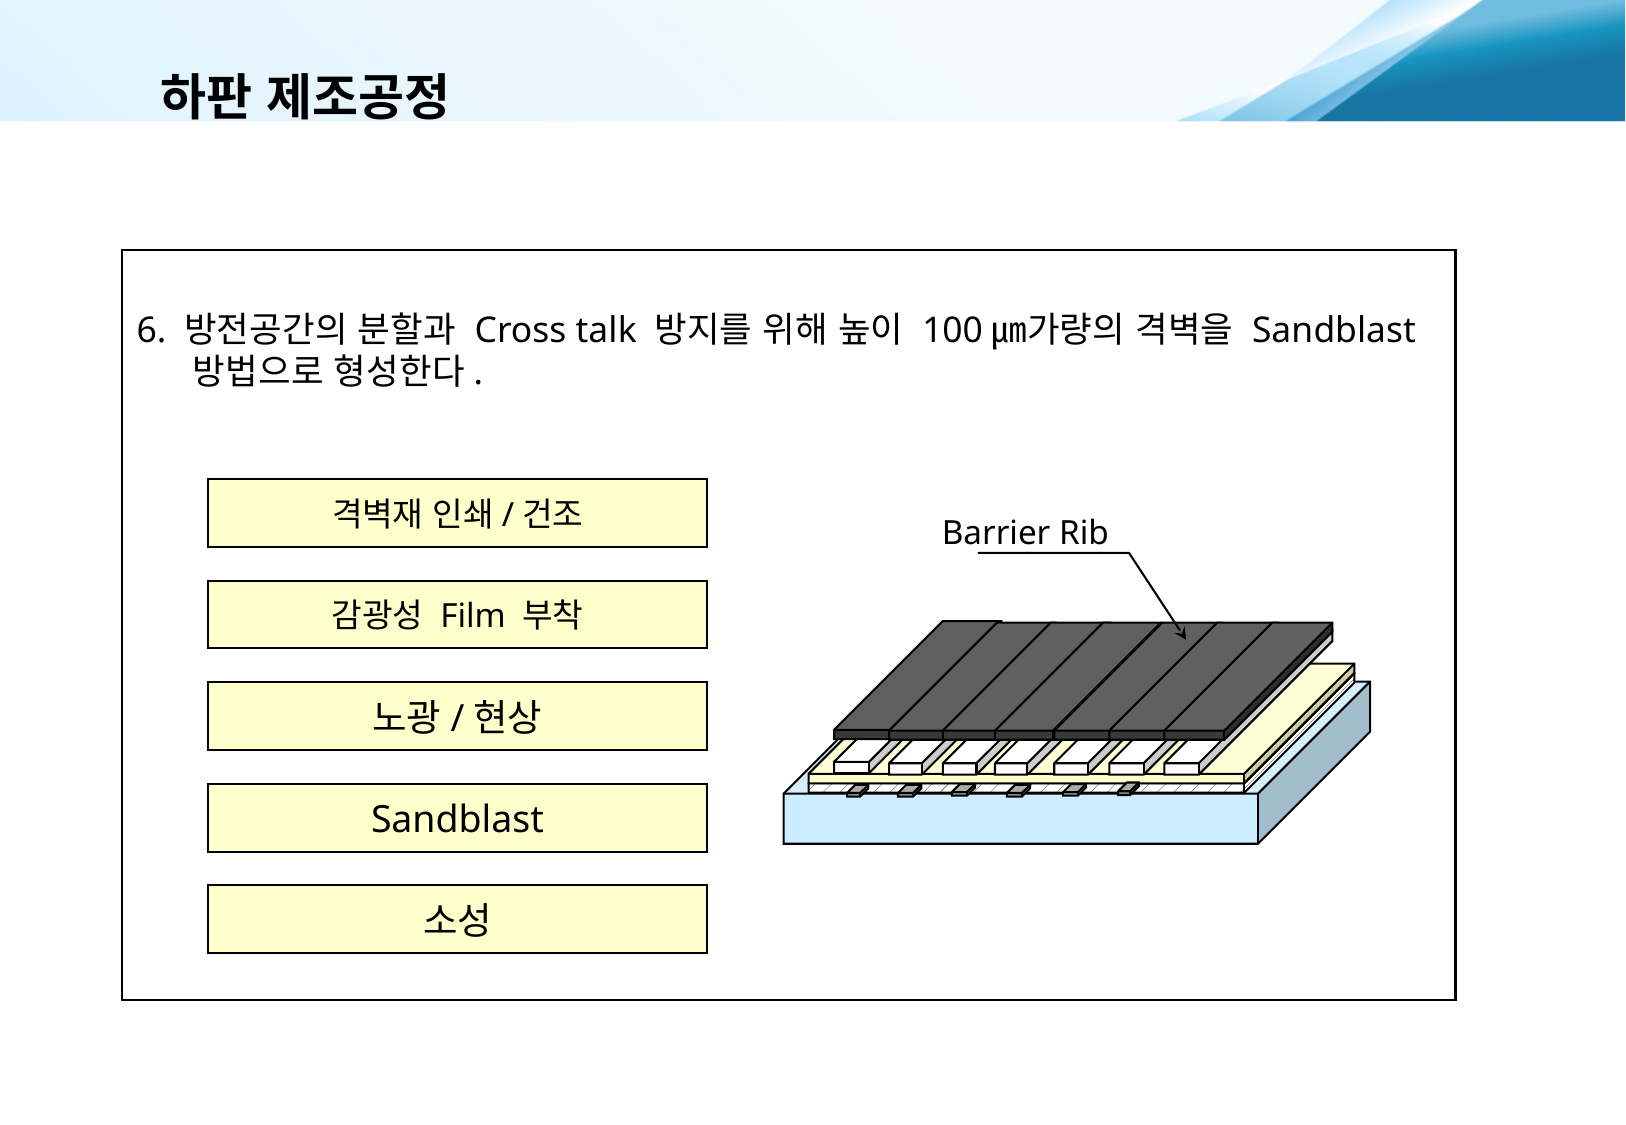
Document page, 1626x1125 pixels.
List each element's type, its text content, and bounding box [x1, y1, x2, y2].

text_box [121, 249, 1504, 1001]
picture [0, 0, 1625, 1009]
title 하판 제조공정 [145, 57, 1531, 150]
